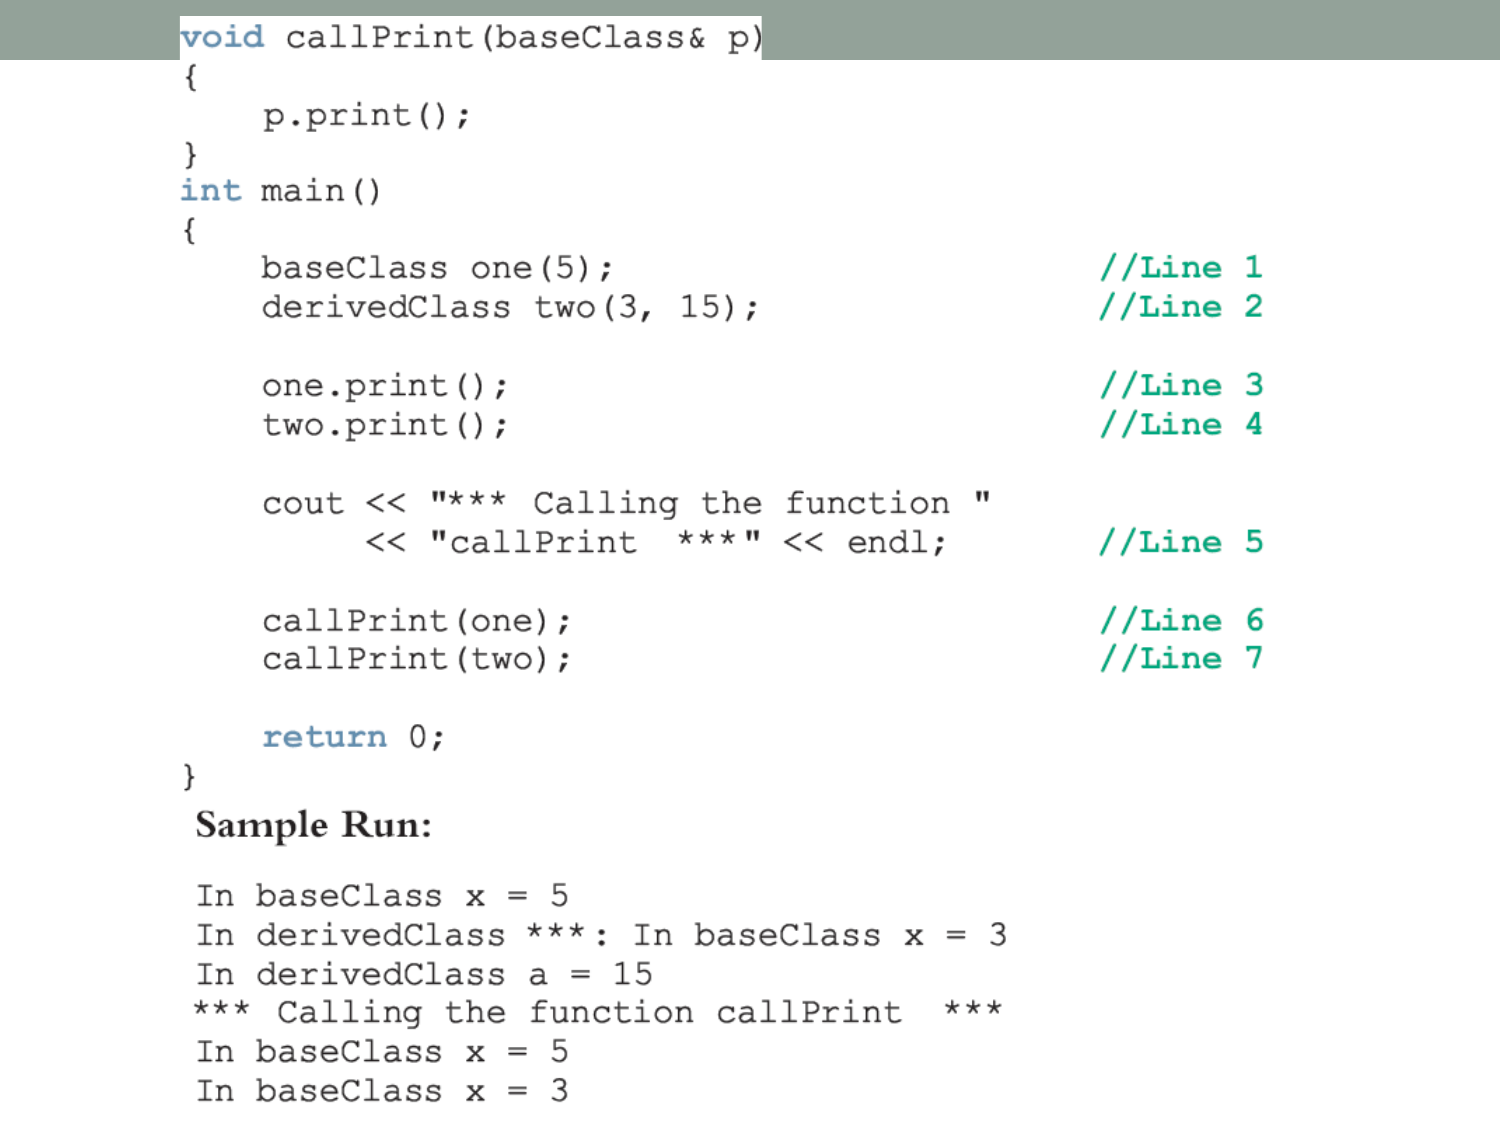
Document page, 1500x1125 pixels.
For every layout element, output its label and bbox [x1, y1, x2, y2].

picture [179, 16, 1301, 1112]
